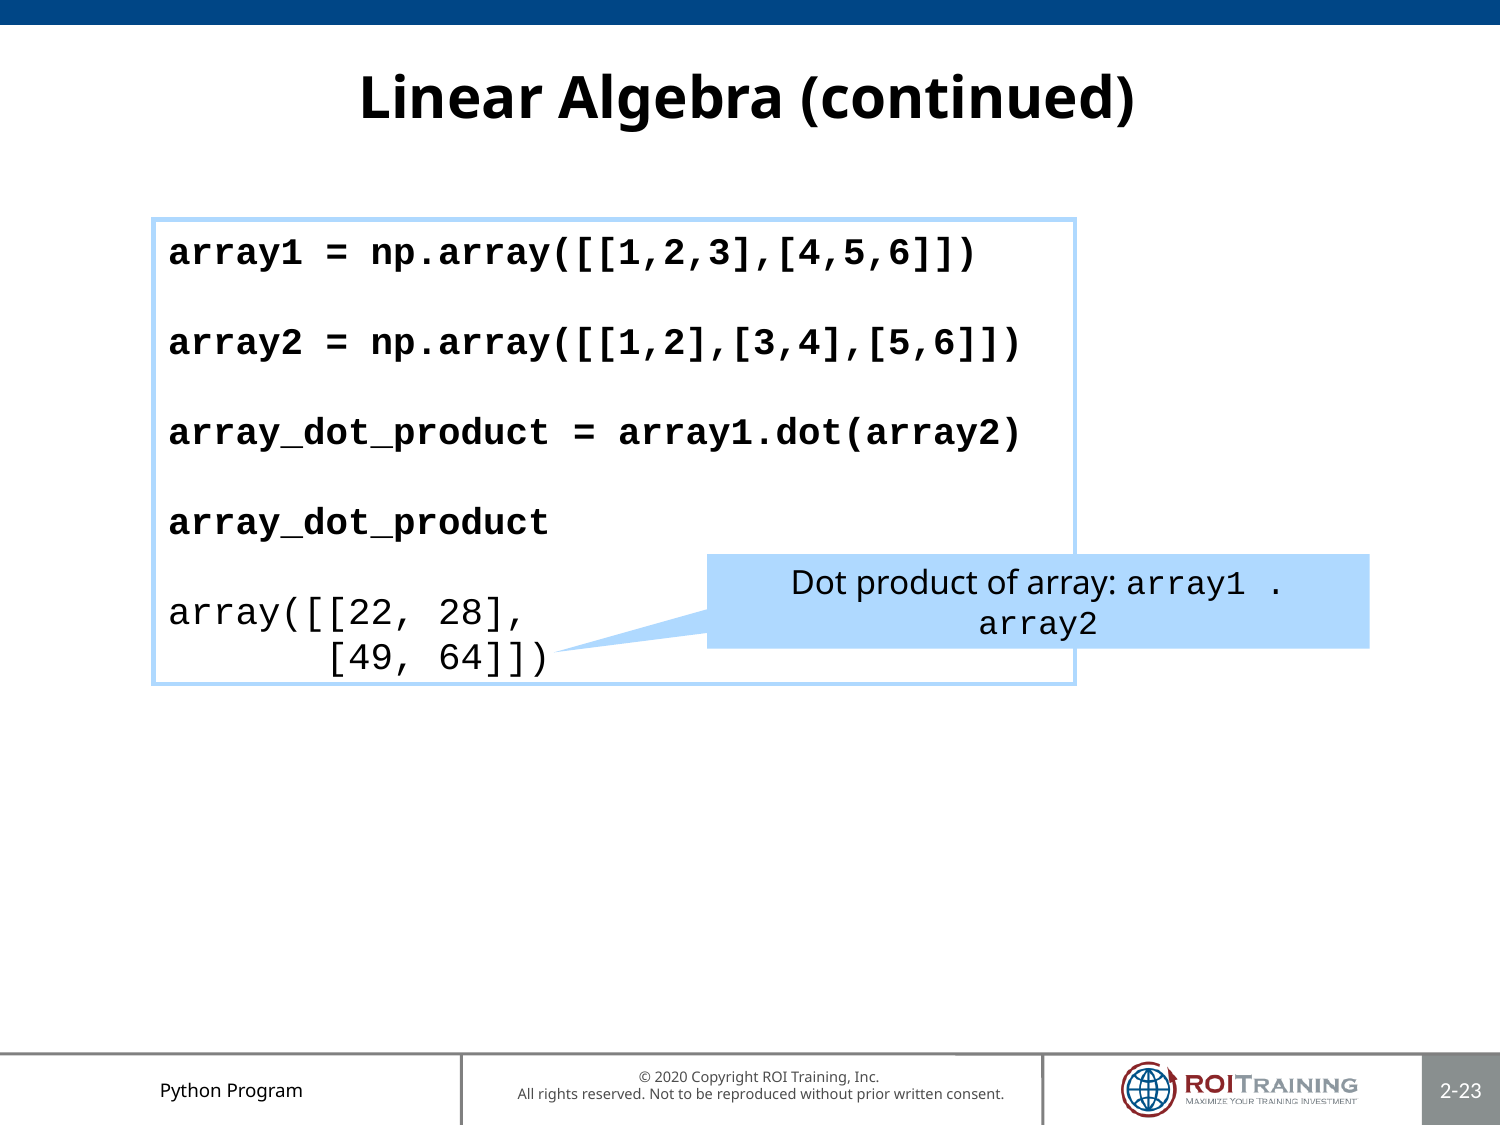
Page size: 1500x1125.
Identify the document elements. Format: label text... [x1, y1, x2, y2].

title Linear Algebra (continued) [172, 43, 1322, 147]
text_box Dot product of array: array1 . array2 [553, 554, 1370, 653]
text_box array1 = np.array([[1,2,3],[4,5,6]]) array2 = np.array([[1,2],[3,4],[5,6]]) array_dot_product = array1.dot(array2) array_dot_product array([[22, 28], [49, 64]]) [153, 219, 1075, 685]
picture [1113, 1060, 1362, 1118]
